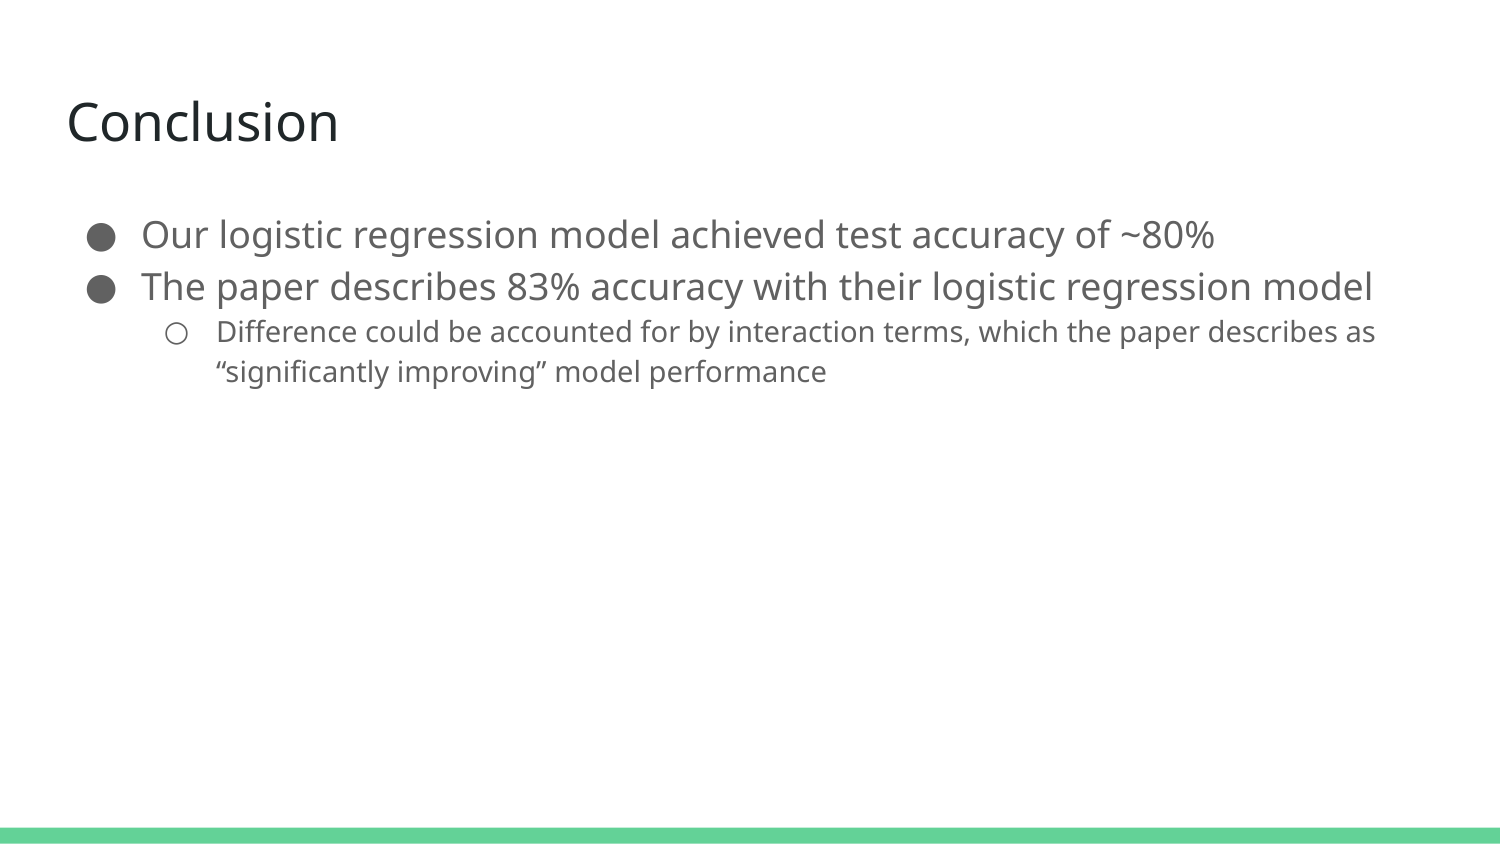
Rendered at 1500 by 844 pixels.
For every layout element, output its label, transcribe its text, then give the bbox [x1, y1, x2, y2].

list Our logistic regression model achieved test accuracy of ~80% The paper describes 83% accuracy with their logistic regression model Difference could be accounted for by interaction terms, which the paper describes as “significantly improving” model performance [51, 189, 1449, 750]
title Conclusion [51, 72, 1449, 167]
